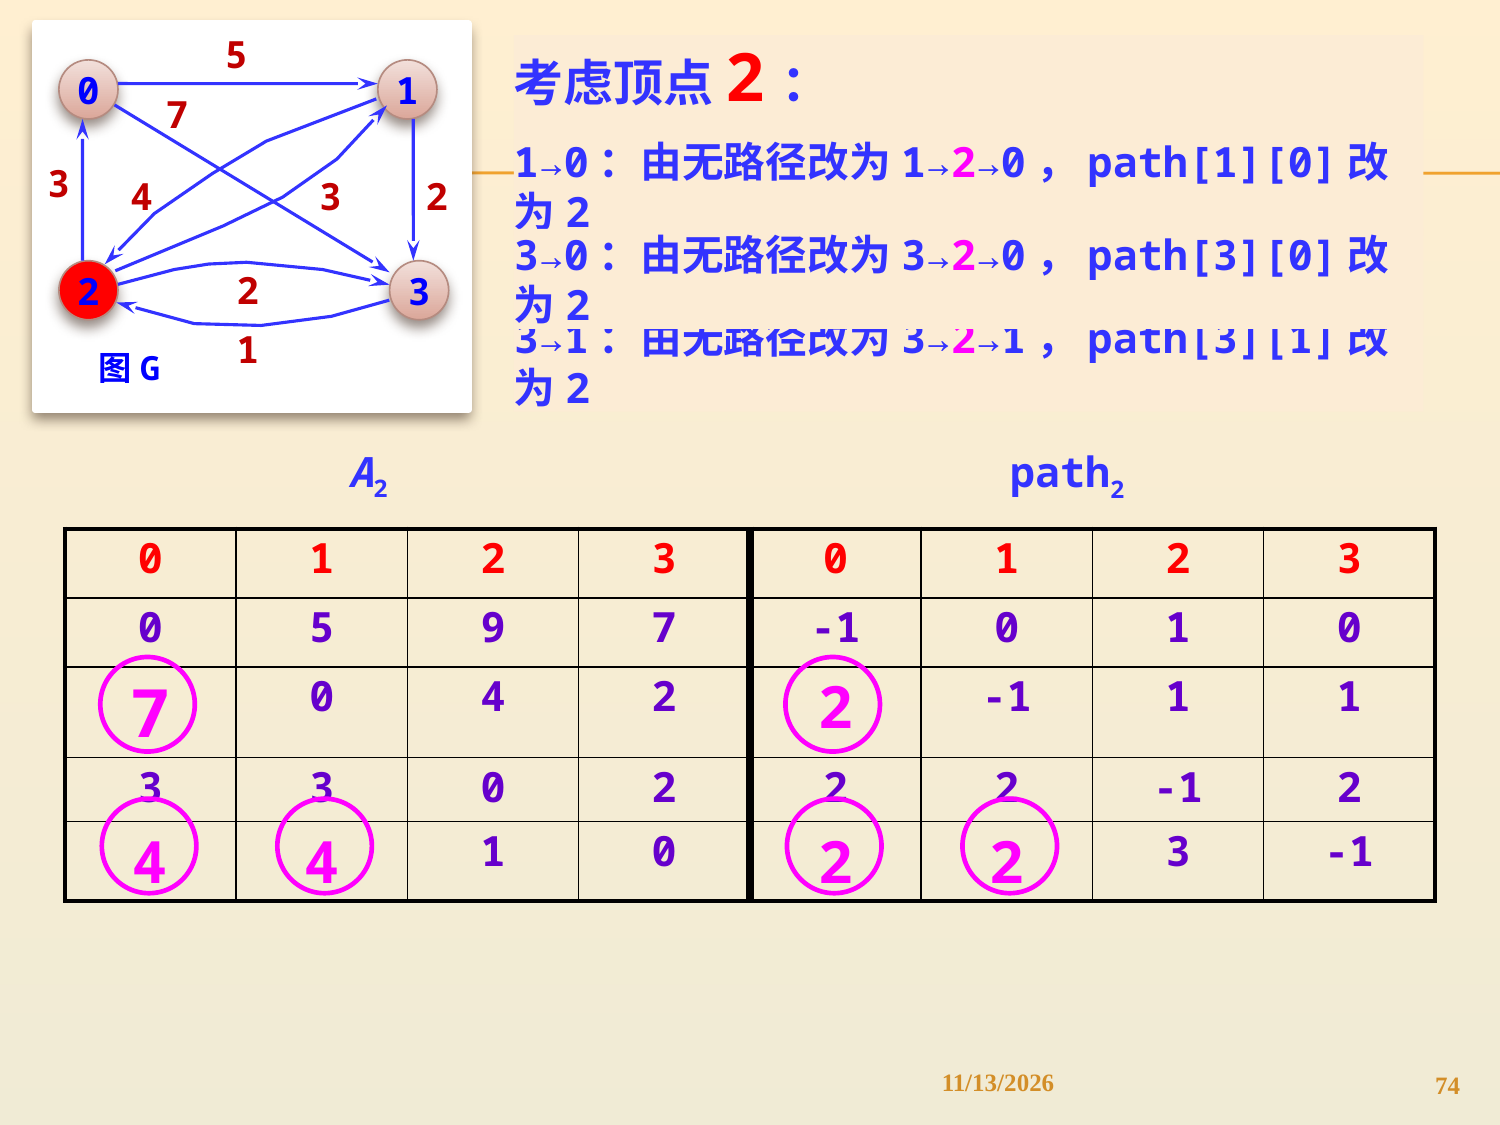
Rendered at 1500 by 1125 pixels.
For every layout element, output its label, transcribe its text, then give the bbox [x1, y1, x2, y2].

table_cell 0 [237, 668, 407, 757]
table_header 1 [237, 531, 407, 597]
table_cell 1 [1093, 599, 1263, 666]
table_cell 5 [237, 599, 407, 666]
table_cell 7 [67, 668, 235, 757]
table_cell 2 [754, 822, 920, 899]
table_cell 0 [67, 599, 235, 666]
table_cell 4 [237, 822, 407, 899]
table_header 2 [1093, 531, 1263, 597]
table_cell 3 [67, 758, 235, 821]
table_cell 3 [1093, 822, 1263, 899]
text_box [785, 656, 880, 752]
text_box A2 [348, 445, 443, 503]
table_cell -1 [754, 599, 920, 666]
table_cell 1 [408, 822, 578, 899]
table_cell 2 [1264, 758, 1433, 821]
table_cell 4 [67, 822, 235, 899]
table_cell 1 [1093, 668, 1263, 757]
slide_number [927, 1058, 1340, 1106]
table_cell -1 [1093, 758, 1263, 821]
table_cell 2 [579, 668, 746, 757]
table_cell 2 [922, 758, 1092, 821]
table_cell 1 [1264, 668, 1433, 757]
table_cell 2 [754, 758, 920, 821]
text_box 3→0：由无路径改为3→2→0，path[3][0]改为2 [513, 228, 1424, 329]
text_box path2 [1010, 446, 1152, 503]
table_cell 2 [579, 758, 746, 821]
table_header 1 [922, 531, 1092, 597]
table_header 3 [579, 531, 746, 597]
slide_number 74 [1350, 1062, 1475, 1103]
table_header 0 [67, 531, 235, 597]
table_header 3 [1264, 531, 1433, 597]
table_cell 3 [237, 758, 407, 821]
table_cell 2 [922, 822, 1092, 899]
table_cell 0 [579, 822, 746, 899]
table_cell 0 [922, 599, 1092, 666]
table_header 2 [408, 531, 578, 597]
text_box [100, 656, 195, 752]
text_box 考虑顶点2： 1→0：由无路径改为1→2→0，path[1][0]改为2 [513, 35, 1424, 228]
table_cell 0 [408, 758, 578, 821]
text_box [786, 798, 882, 894]
table_cell 2 [754, 668, 920, 757]
table_cell 0 [1264, 599, 1433, 666]
table_cell 9 [408, 599, 578, 666]
text_box [277, 798, 372, 894]
text_box [101, 798, 197, 894]
table_cell -1 [922, 668, 1092, 757]
text_box [962, 798, 1058, 894]
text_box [23, 23, 473, 411]
table_cell 7 [579, 599, 746, 666]
table_header 0 [754, 531, 920, 597]
table_cell -1 [1264, 822, 1433, 899]
text_box 3→1：由无路径改为3→2→1，path[3][1]改为2 [513, 329, 1424, 412]
table_cell 4 [408, 668, 578, 757]
